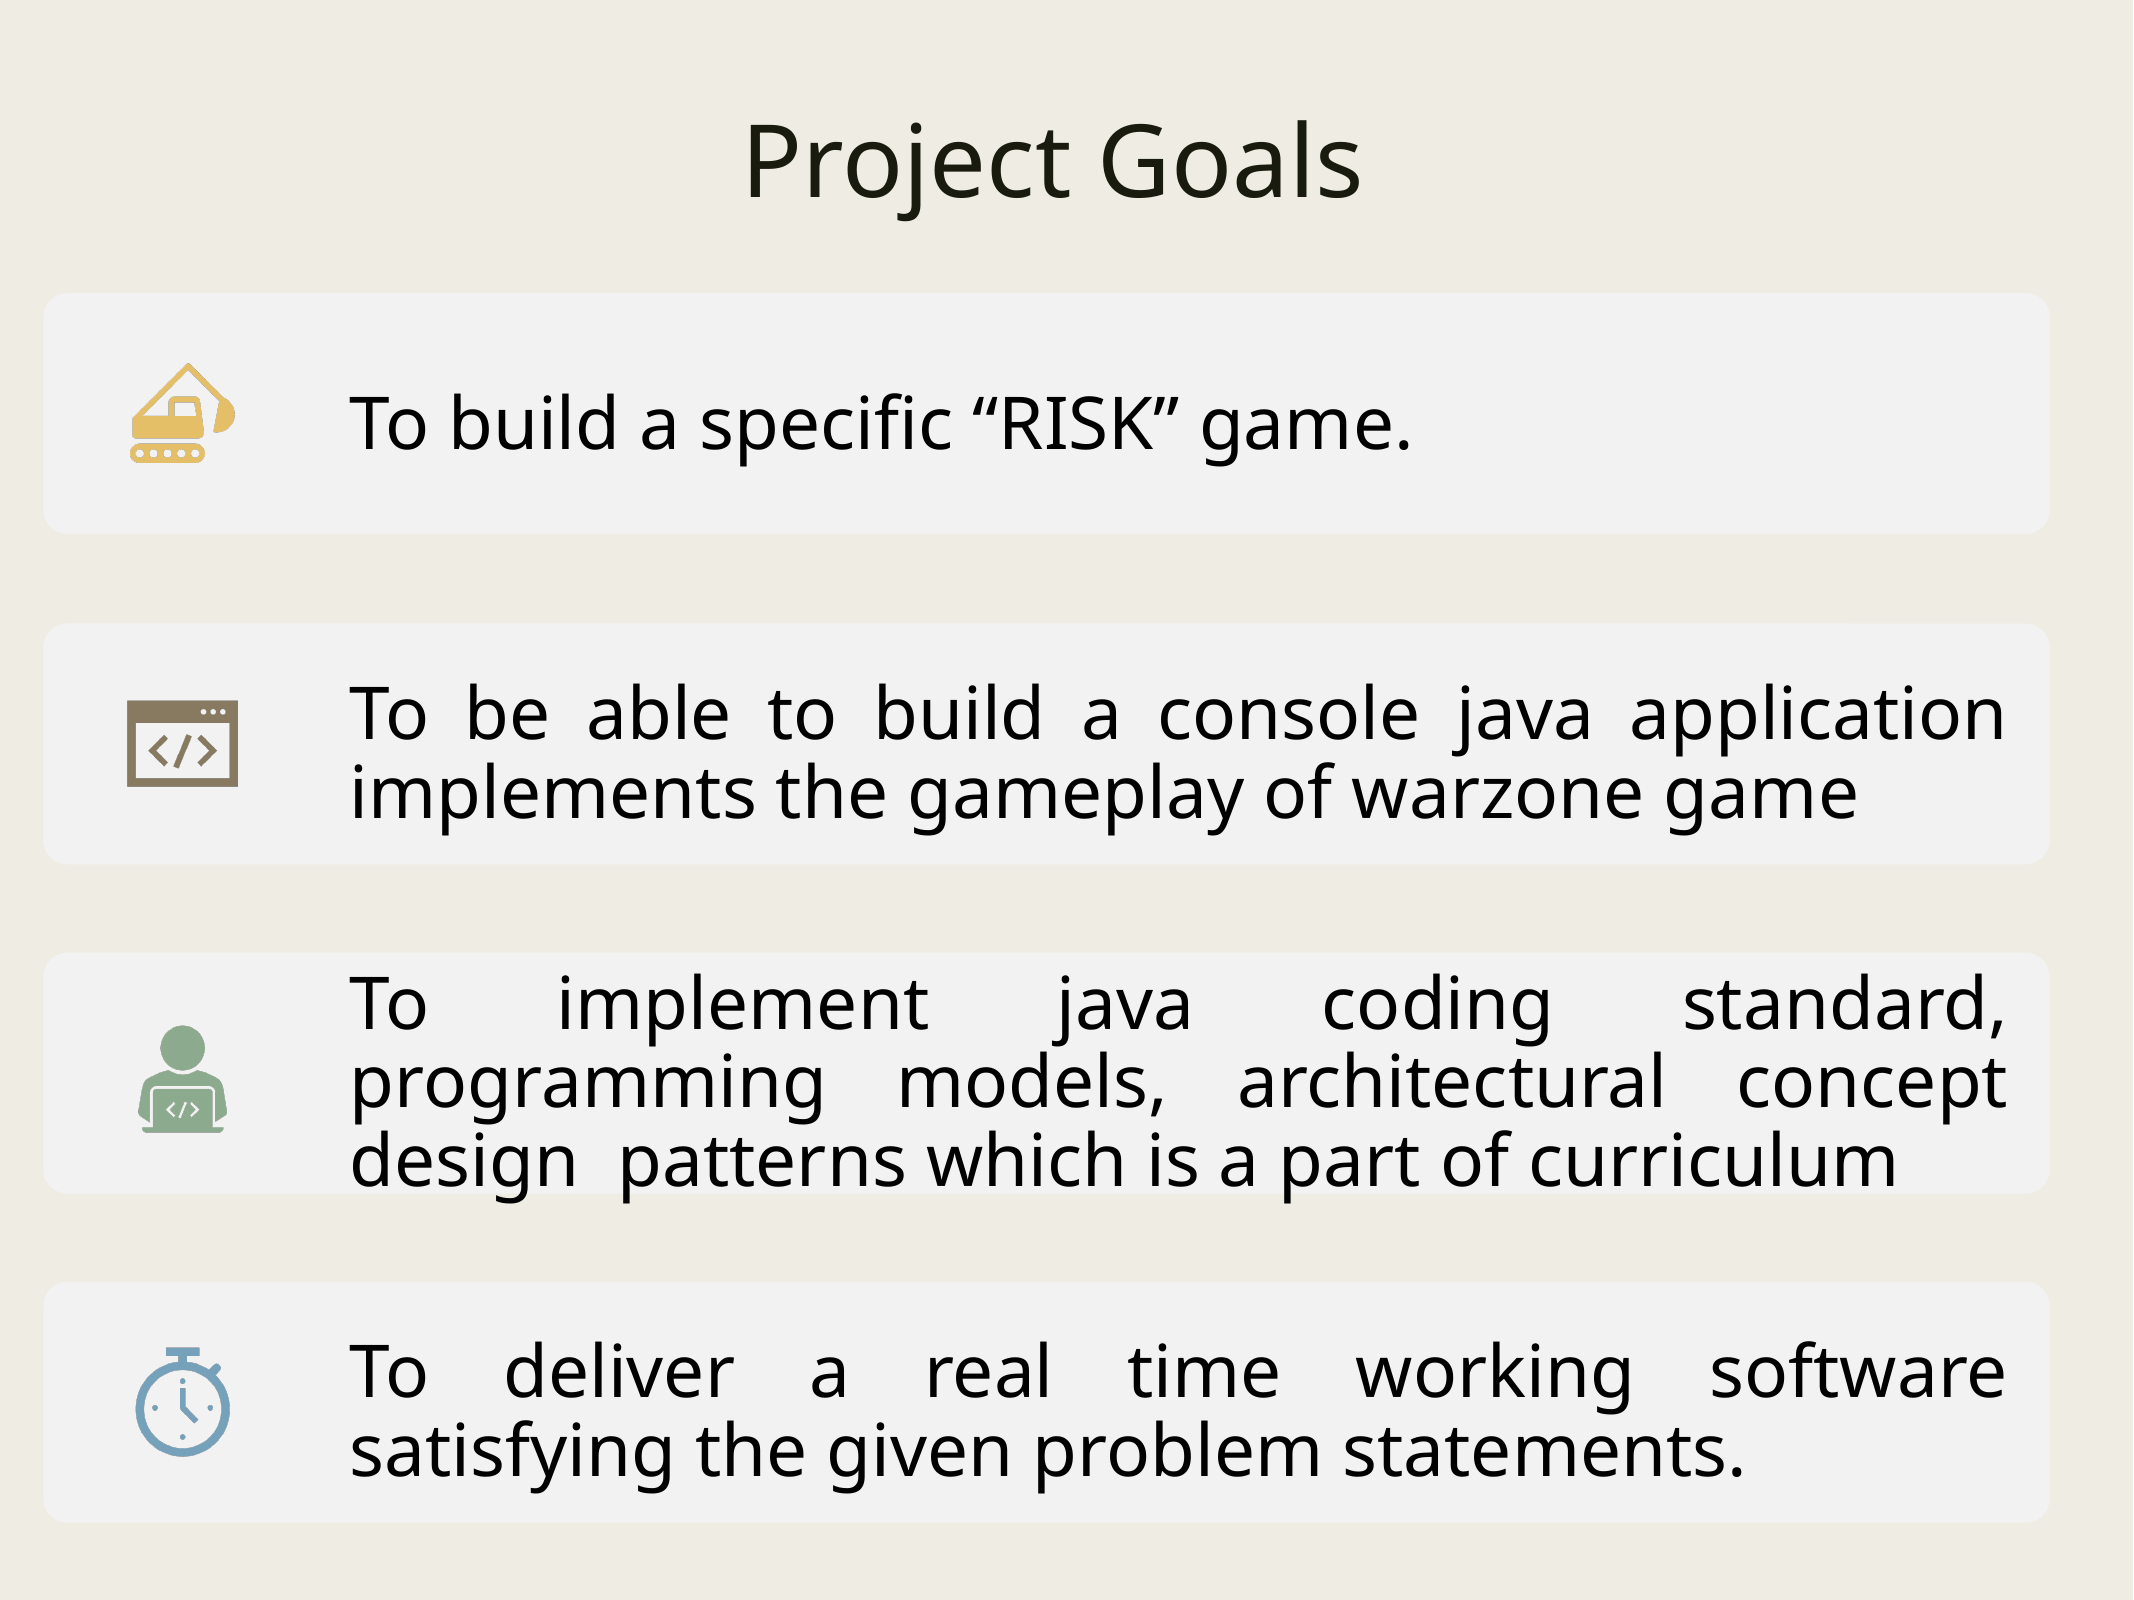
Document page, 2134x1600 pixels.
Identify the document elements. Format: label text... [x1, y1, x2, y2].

title Project Goals [123, 103, 1983, 241]
text_box [0, 0, 2134, 1600]
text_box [43, 292, 2050, 1525]
